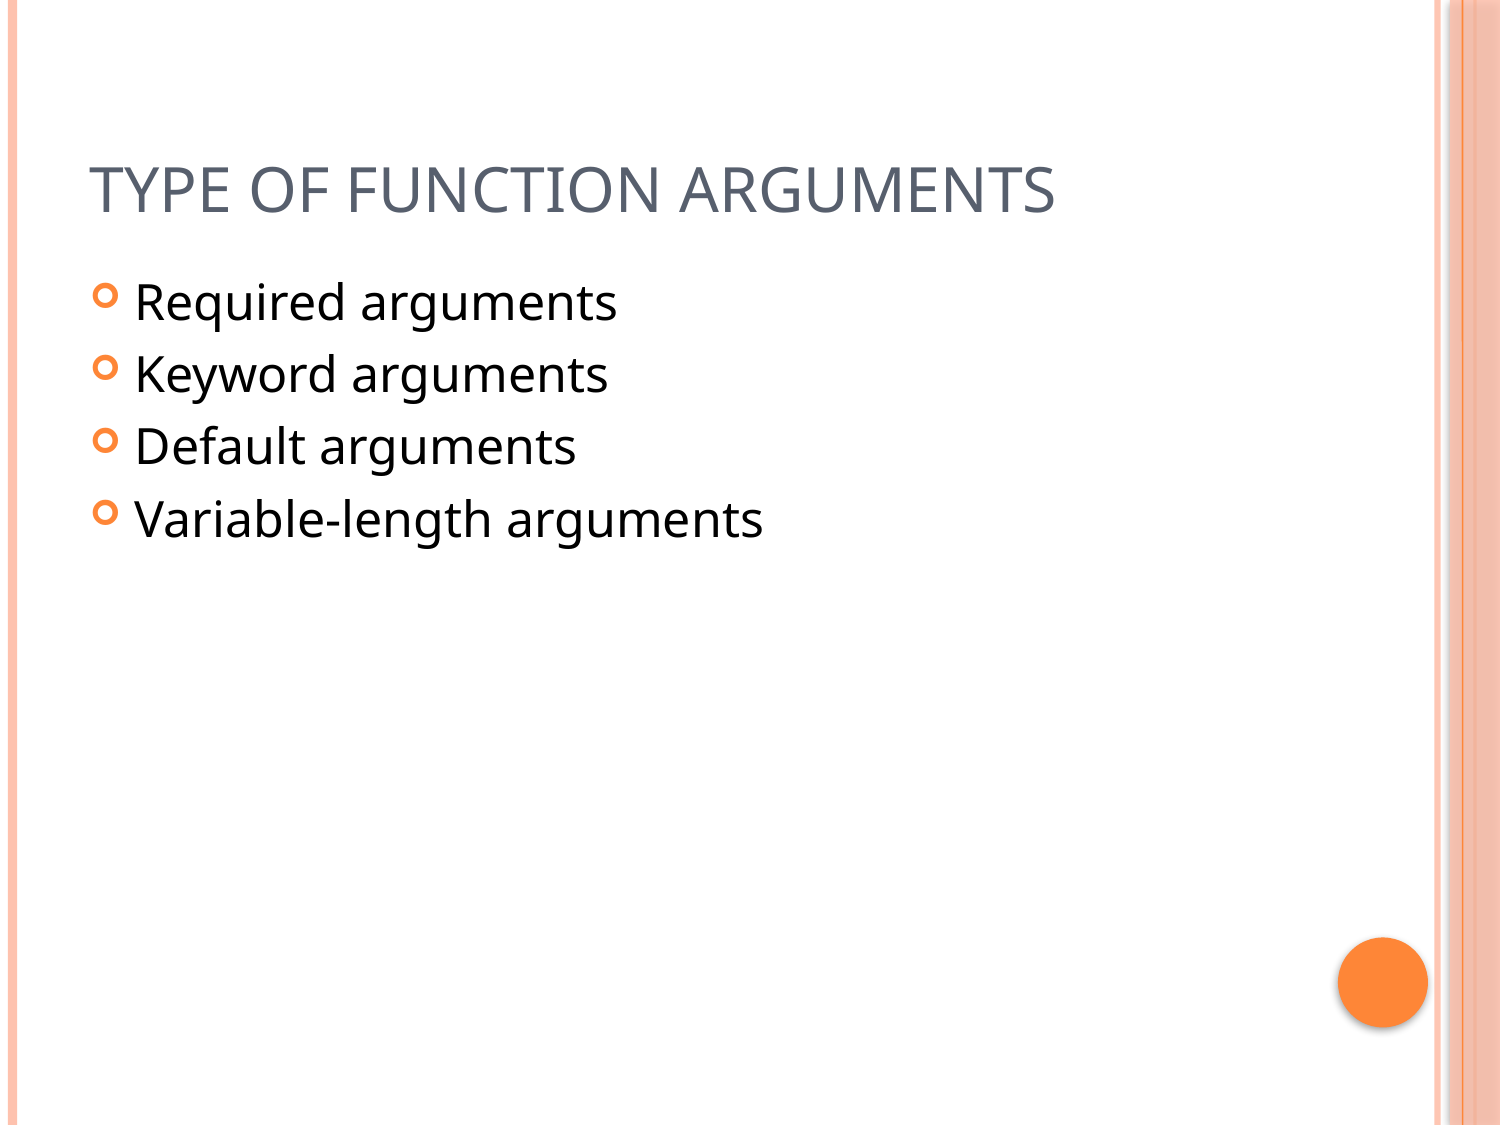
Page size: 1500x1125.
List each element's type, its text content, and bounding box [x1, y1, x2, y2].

list Required arguments Keyword arguments Default arguments Variable-length arguments [75, 262, 1300, 1062]
title Type Of function Arguments [75, 45, 1300, 233]
